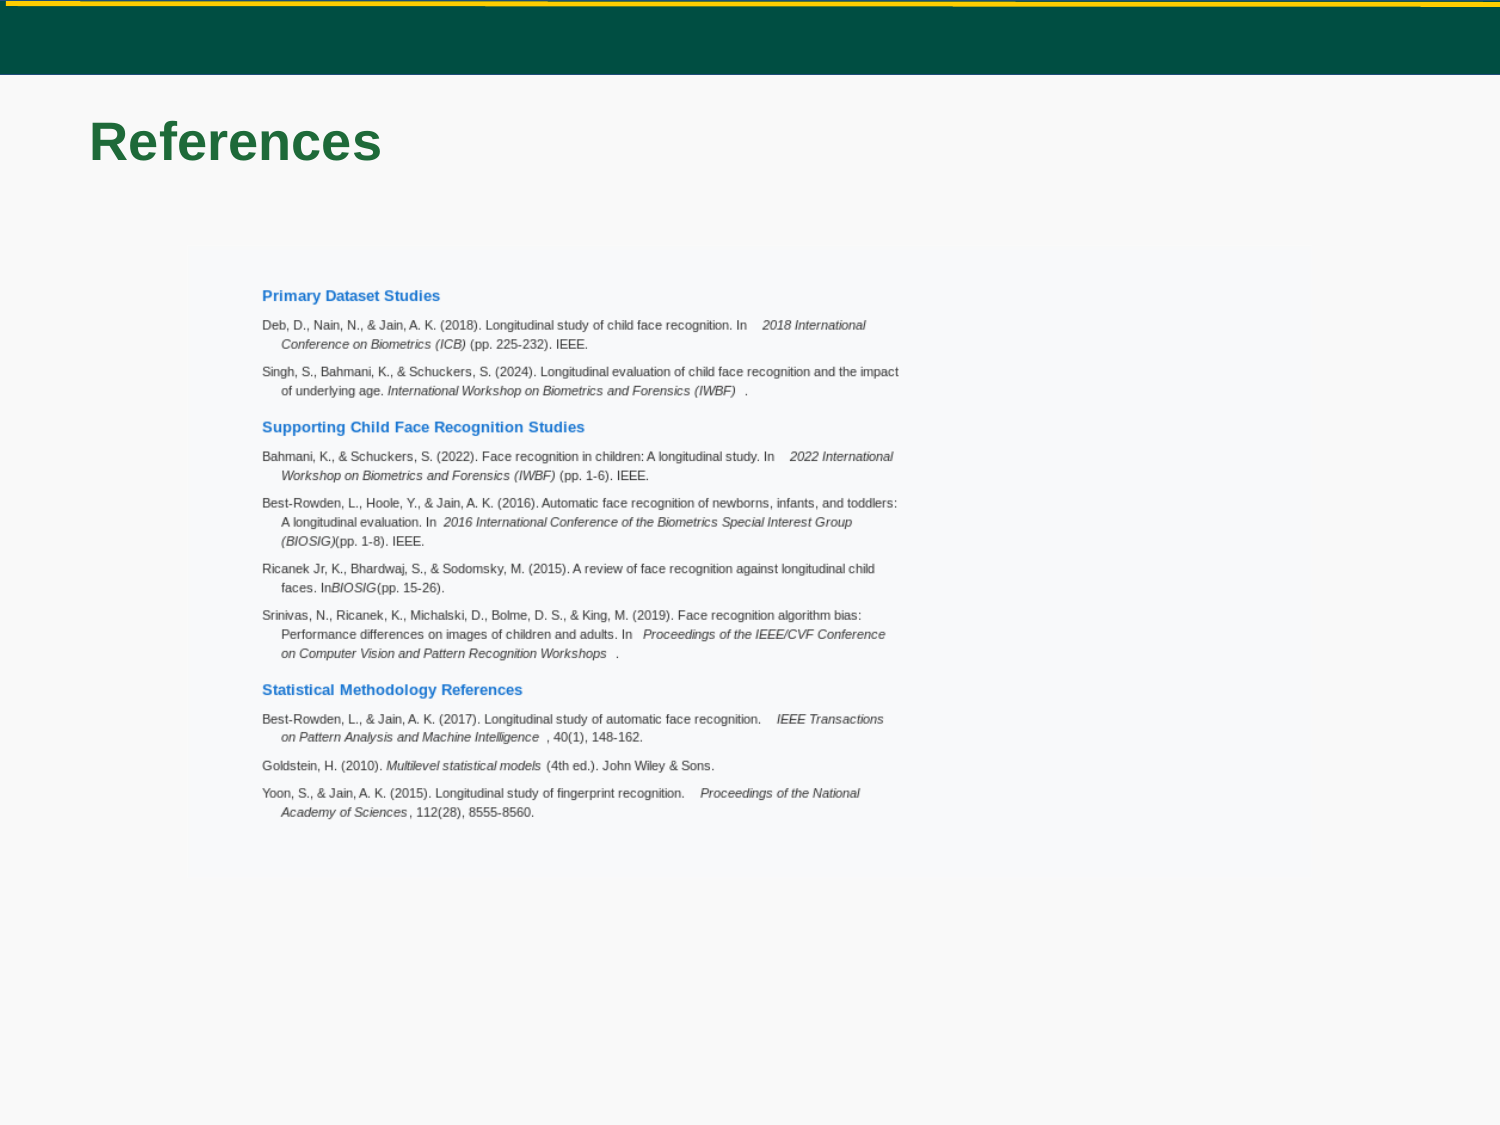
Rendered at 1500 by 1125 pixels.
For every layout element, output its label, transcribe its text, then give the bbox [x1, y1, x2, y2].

text_box [0, 0, 1500, 75]
title References [75, 75, 1425, 233]
picture [187, 245, 1313, 879]
